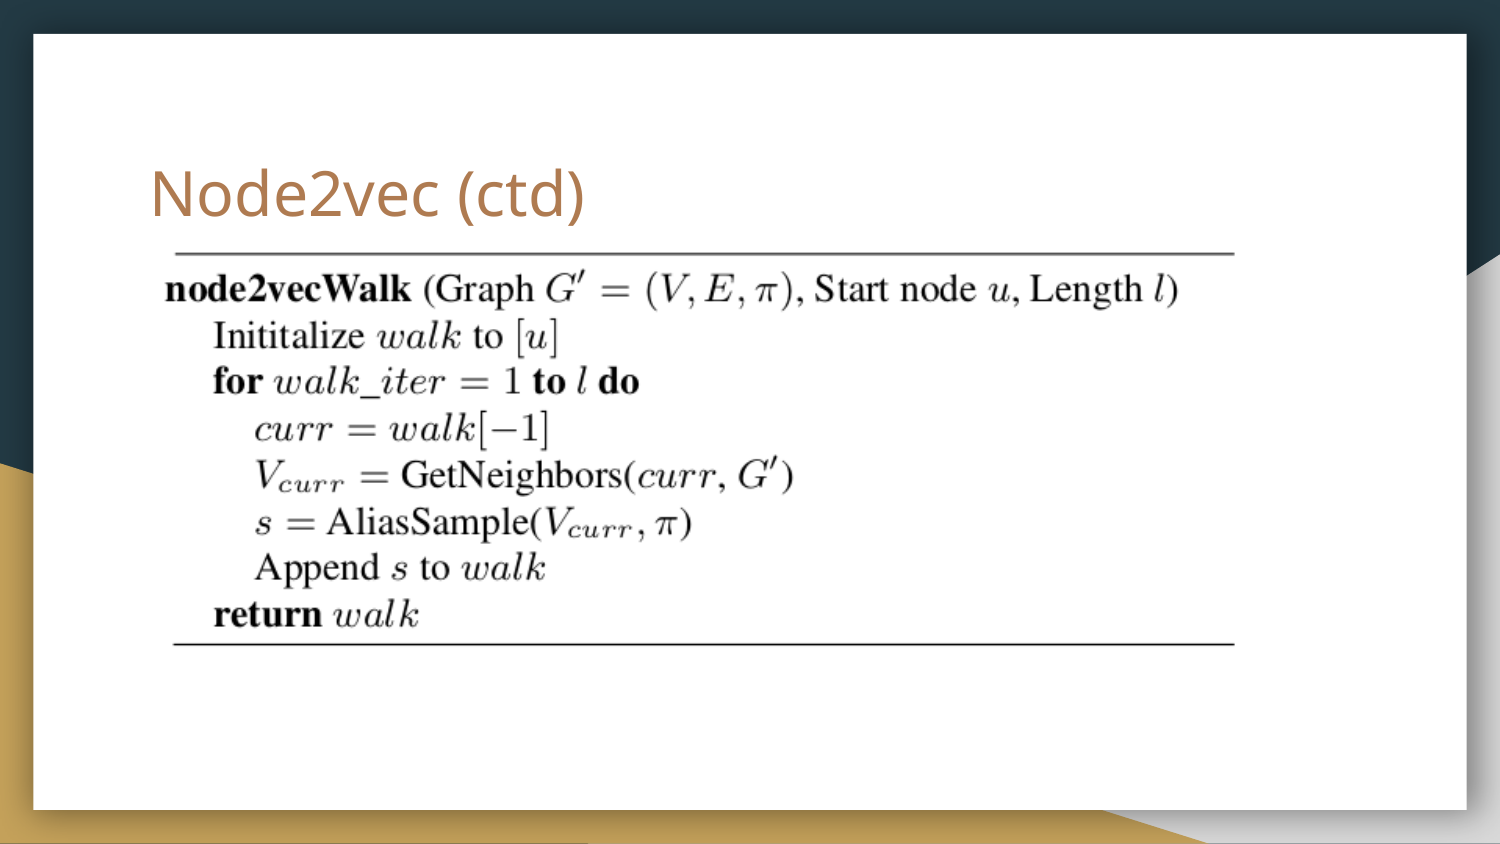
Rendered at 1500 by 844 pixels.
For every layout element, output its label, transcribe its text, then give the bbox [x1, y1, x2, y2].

picture [143, 242, 1249, 656]
title Node2vec (ctd) [134, 138, 1366, 296]
